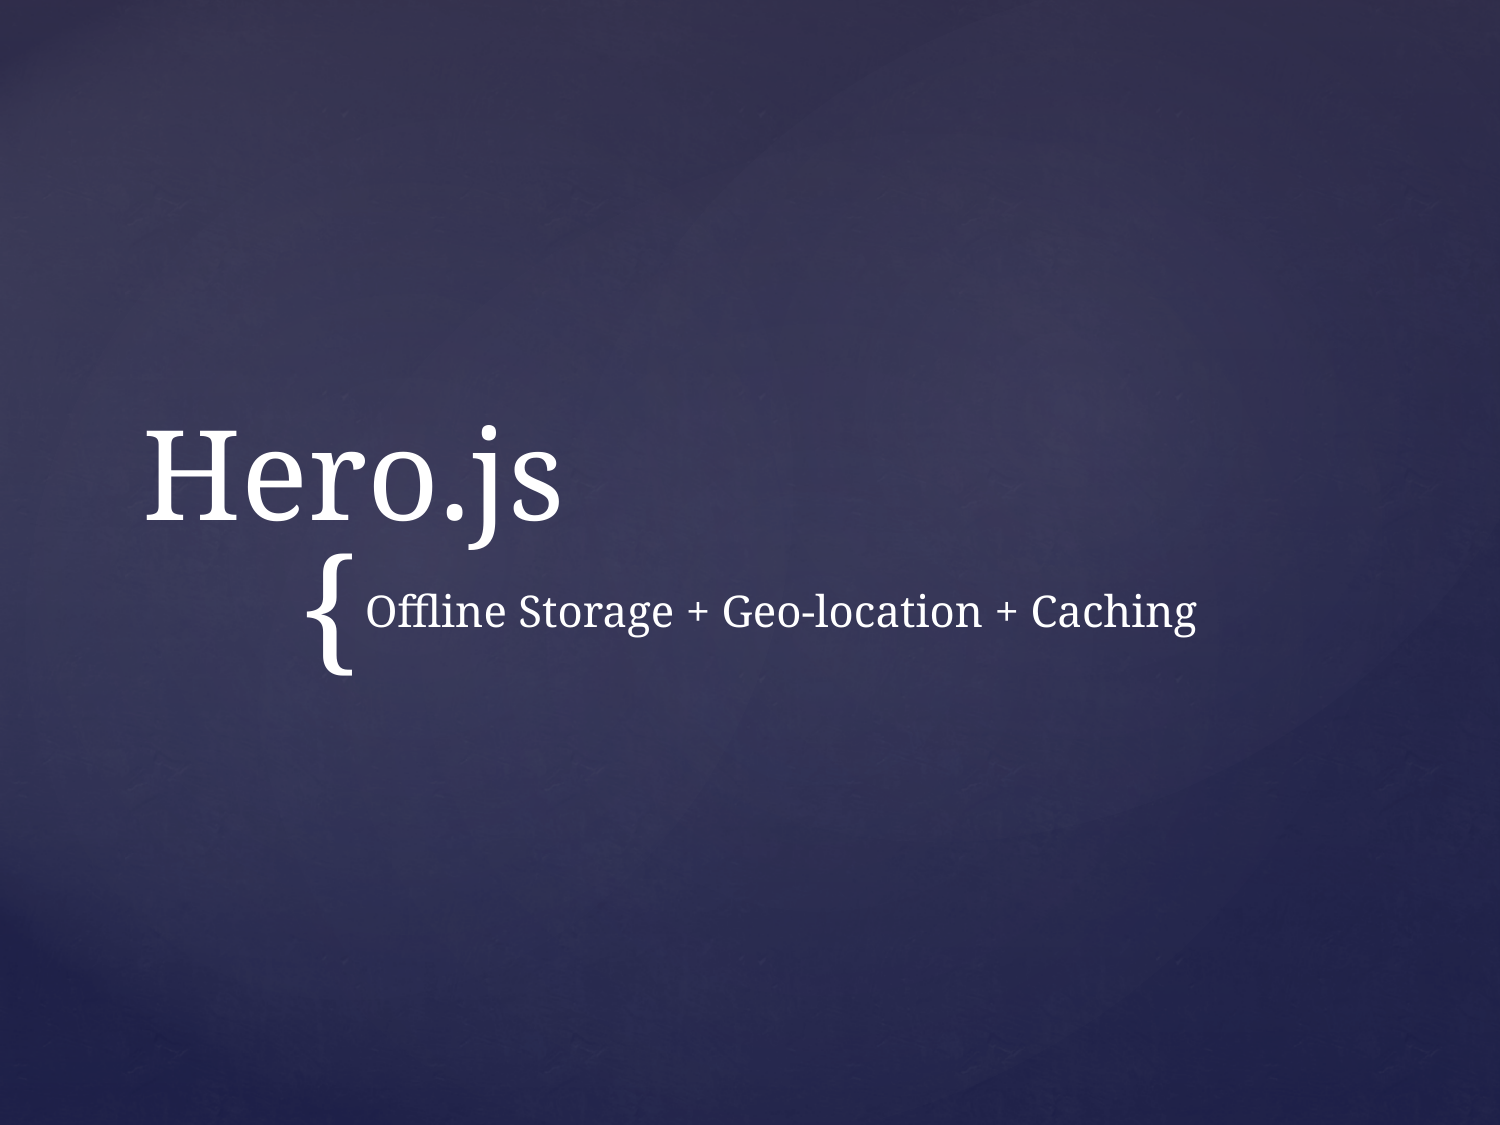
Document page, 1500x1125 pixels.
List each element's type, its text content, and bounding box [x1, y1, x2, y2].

title Hero.js [127, 200, 1365, 554]
subtitle Offline Storage + Geo-location + Caching [350, 553, 1363, 667]
